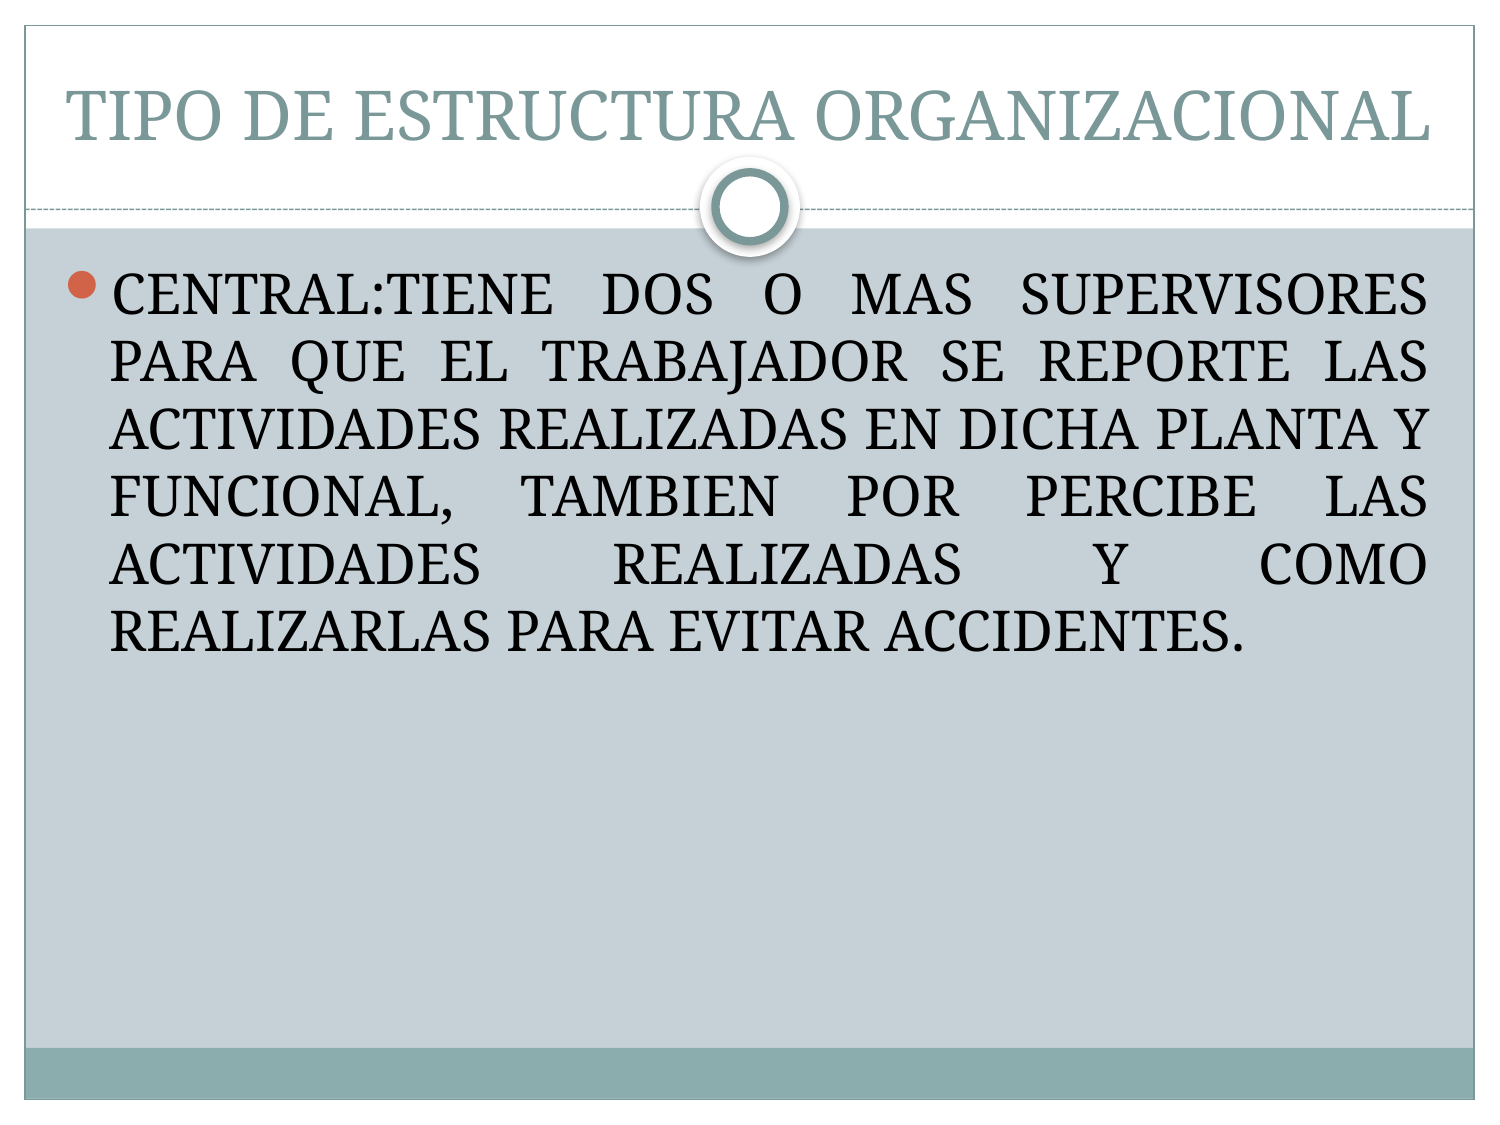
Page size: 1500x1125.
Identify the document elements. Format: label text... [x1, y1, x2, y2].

title TIPO DE ESTRUCTURA ORGANIZACIONAL [49, 37, 1450, 162]
list CENTRAL:TIENE DOS O MAS SUPERVISORES PARA QUE EL TRABAJADOR SE REPORTE LAS ACTIVIDADES REALIZADAS EN DICHA PLANTA Y FUNCIONAL, TAMBIEN POR PERCIBE LAS ACTIVIDADES REALIZADAS Y COMO REALIZARLAS PARA EVITAR ACCIDENTES. [49, 250, 1445, 1001]
